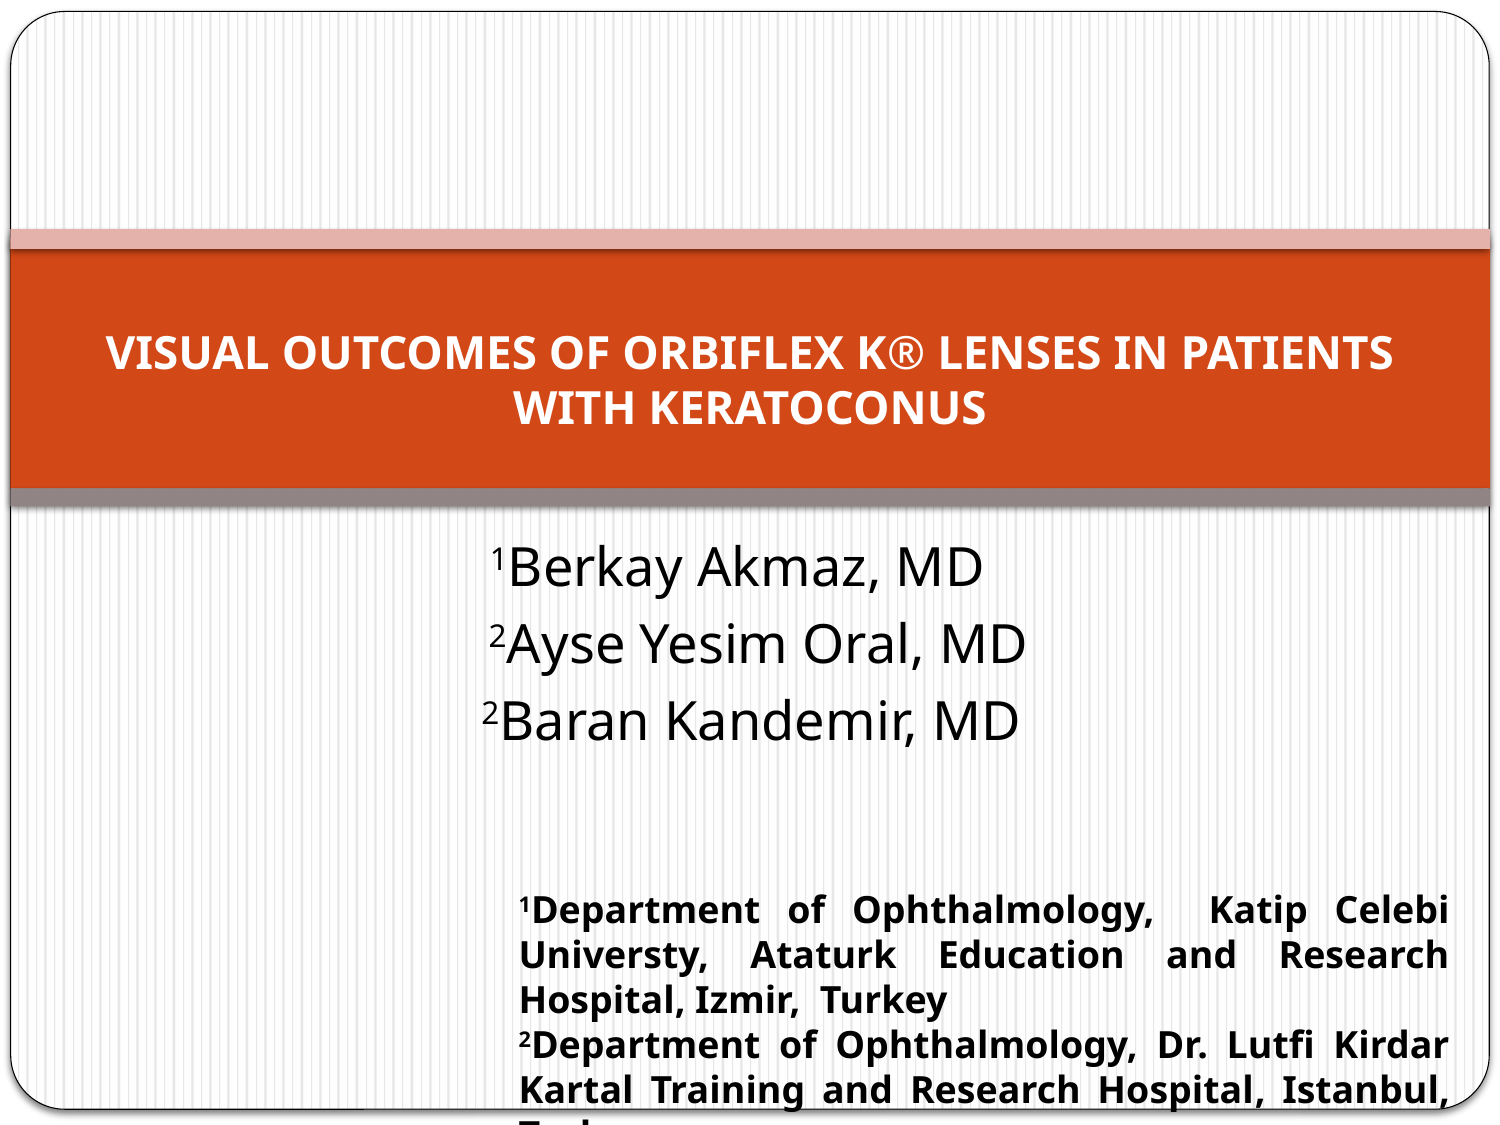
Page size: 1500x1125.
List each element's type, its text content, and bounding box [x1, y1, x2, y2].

title VISUAL OUTCOMES OF ORBIFLEX K® LENSES IN PATIENTS WITH KERATOCONUS [75, 316, 1425, 504]
text_box 1Department of Ophthalmology, Katip Celebi Universty, Ataturk Education and Research Hospital, Izmir, Turkey 2Department of Ophthalmology, Dr. Lutfi Kirdar Kartal Training and Research Hospital, Istanbul, Turkey [503, 878, 1465, 1125]
subtitle 1Berkay Akmaz, MD 2Ayse Yesim Oral, MD 2Baran Kandemir, MD [212, 525, 1263, 809]
